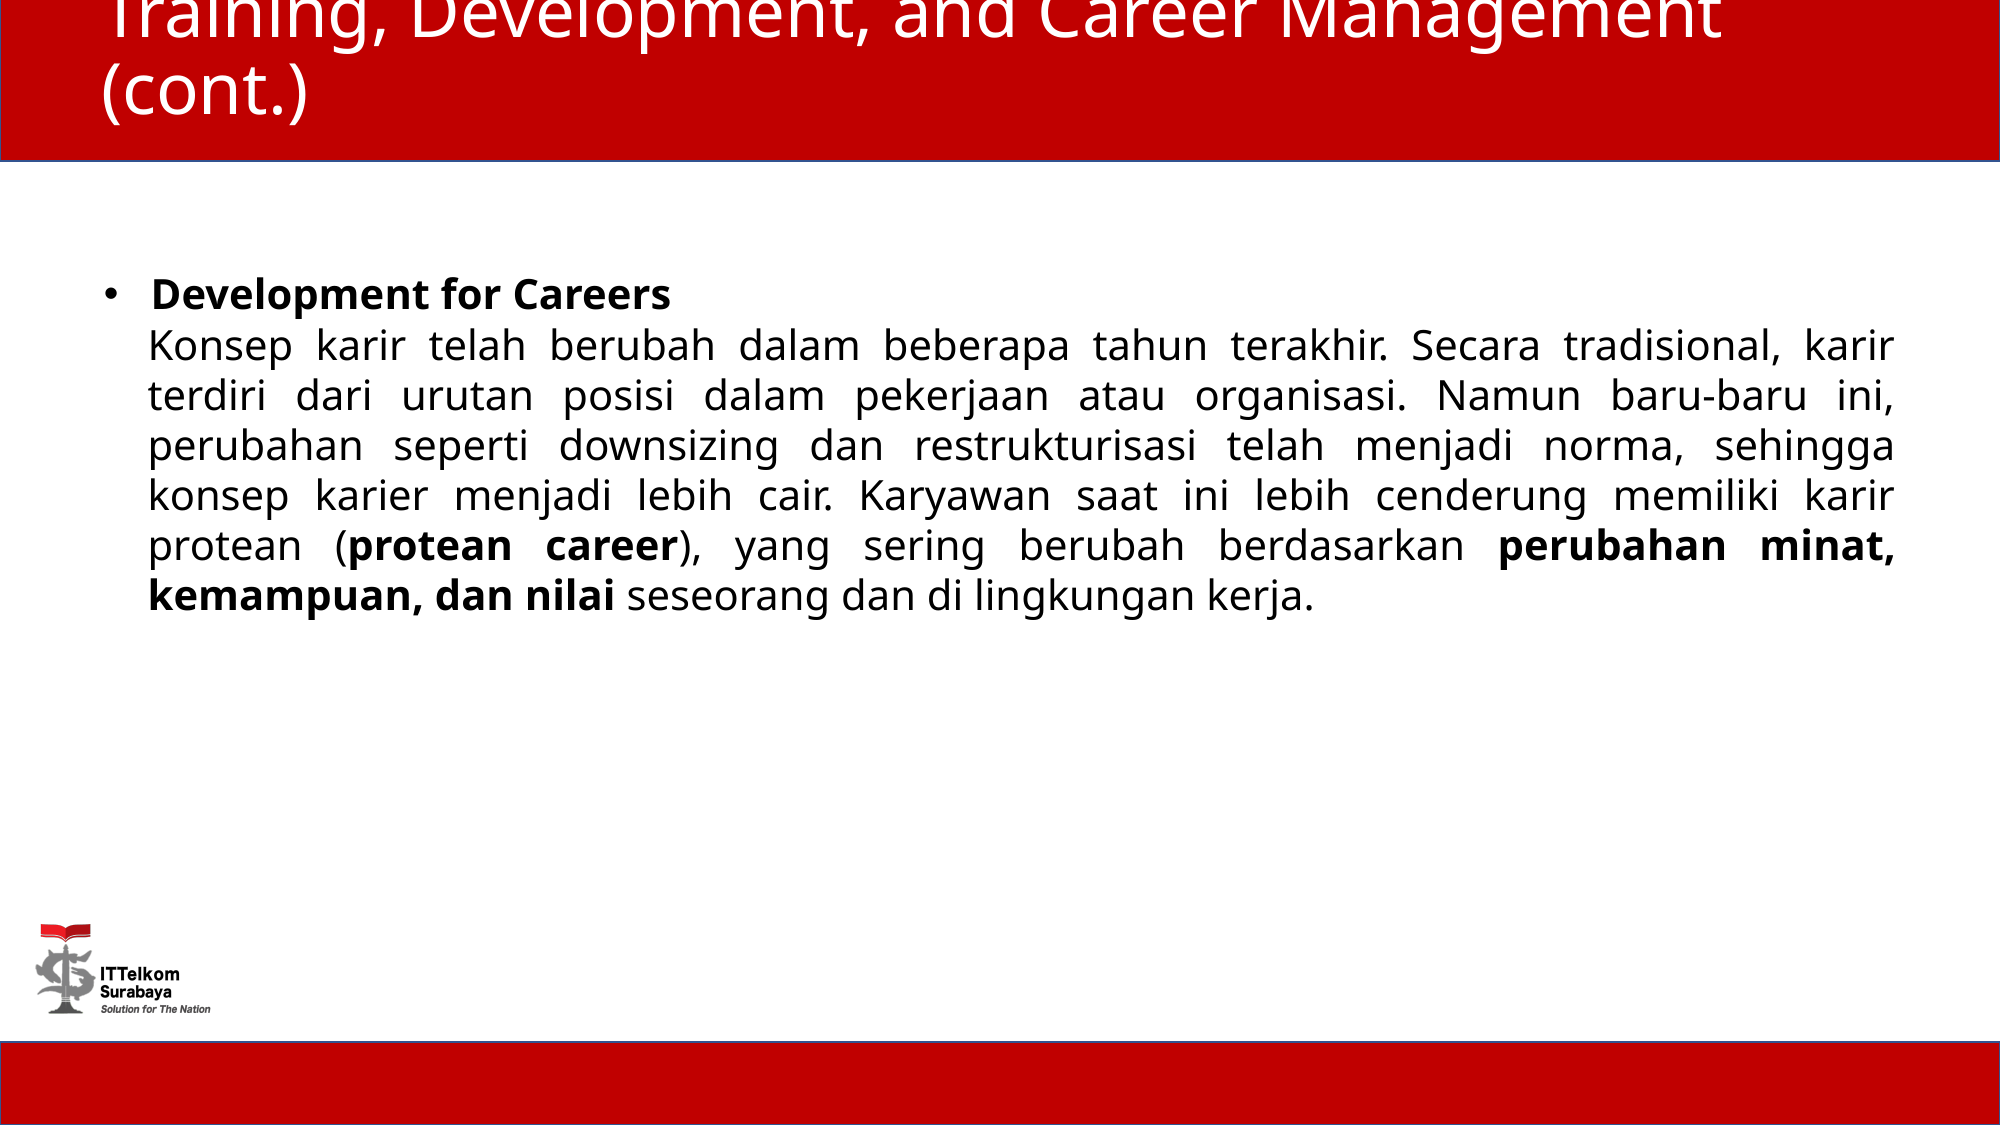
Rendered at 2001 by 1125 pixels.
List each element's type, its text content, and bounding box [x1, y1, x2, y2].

text_box Development for Careers Konsep karir telah berubah dalam beberapa tahun terakhir. Secara tradisional, karir terdiri dari urutan posisi dalam pekerjaan atau organisasi. Namun baru-baru ini, perubahan seperti downsizing dan restrukturisasi telah menjadi norma, sehingga konsep karier menjadi lebih cair. Karyawan saat ini lebih cenderung memiliki karir protean (protean career), yang sering berubah berdasarkan perubahan minat, kemampuan, dan nilai seseorang dan di lingkungan kerja. [88, 236, 1911, 701]
picture [34, 922, 211, 1016]
title Training, Development, and Career Management (cont.) [86, 29, 1896, 138]
text_box [0, 0, 2000, 162]
text_box [0, 1041, 2000, 1125]
